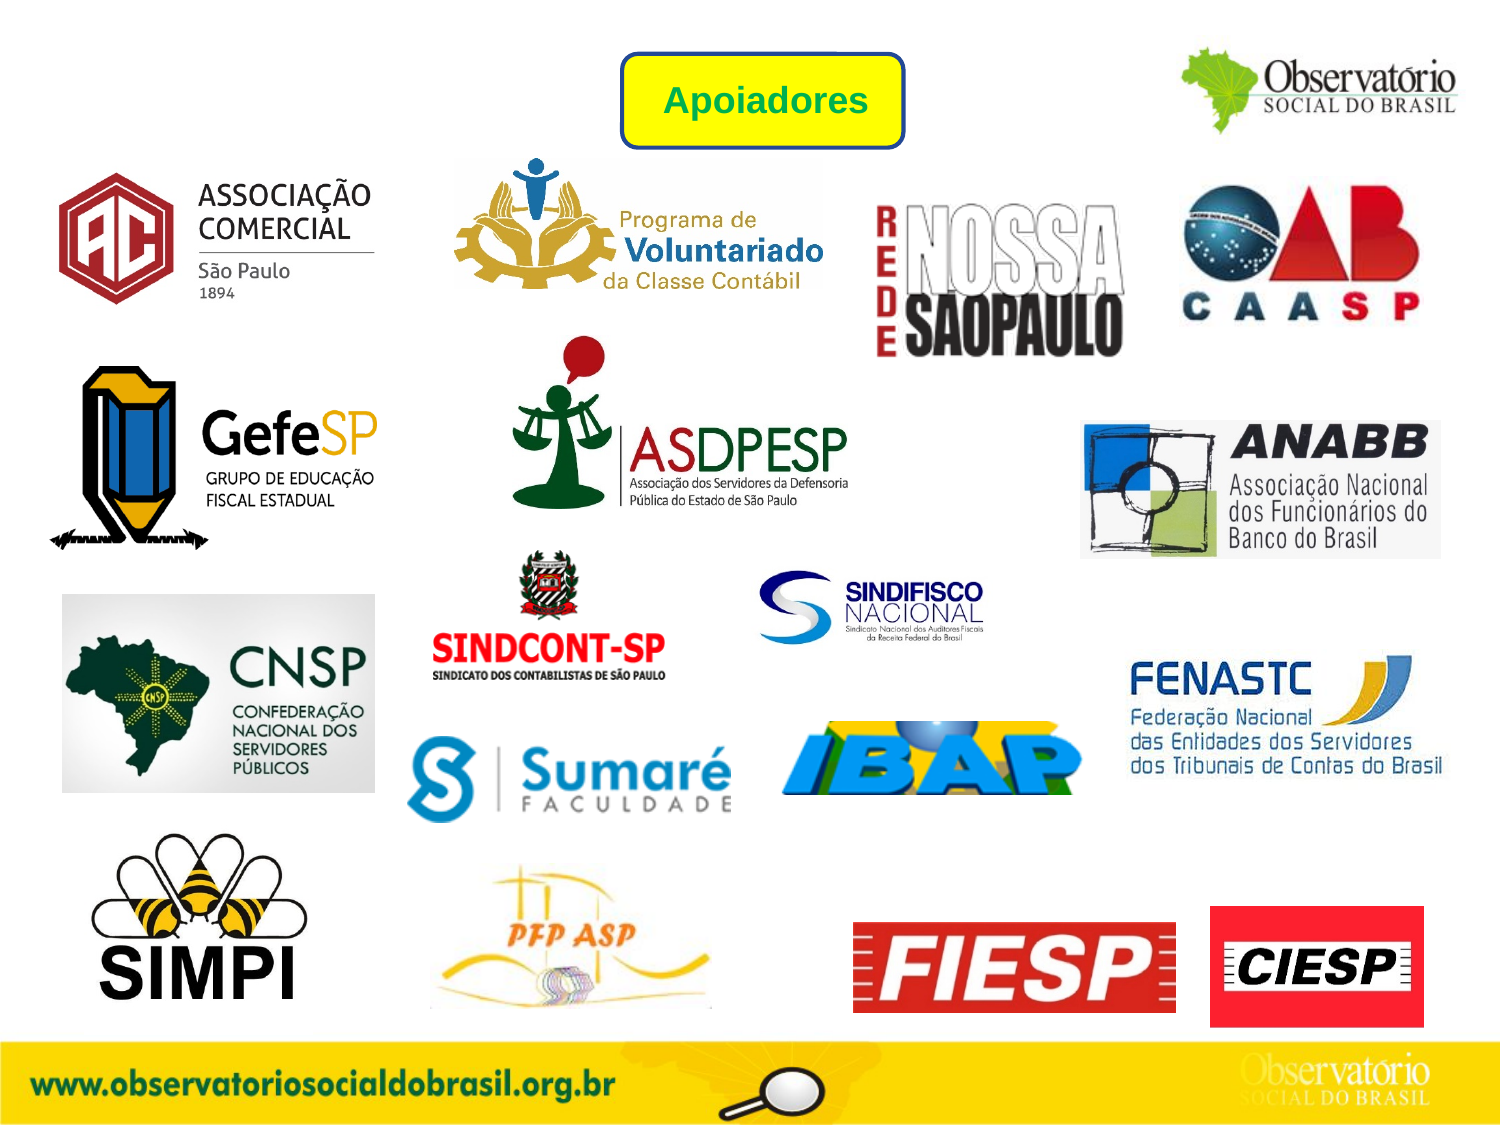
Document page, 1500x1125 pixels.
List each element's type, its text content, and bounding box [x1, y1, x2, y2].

picture [0, 0, 1500, 1125]
text_box [622, 53, 904, 148]
text_box Apoiadores [632, 63, 900, 134]
